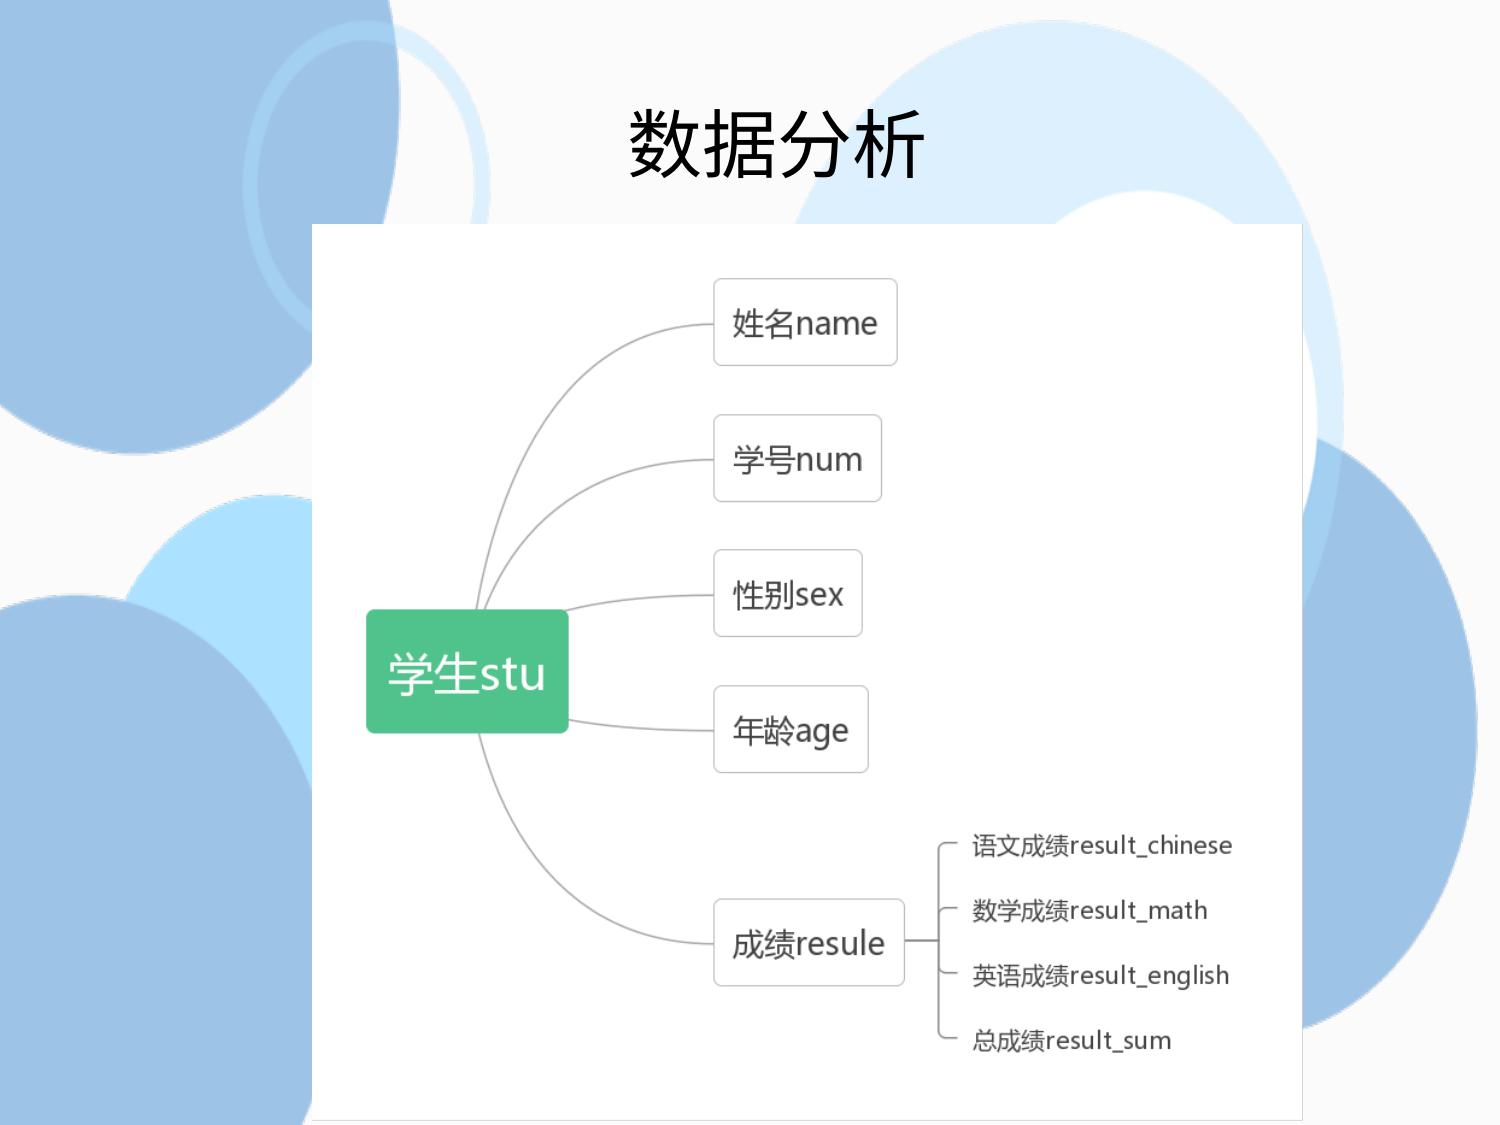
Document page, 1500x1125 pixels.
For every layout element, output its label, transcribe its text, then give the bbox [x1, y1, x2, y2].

picture [0, 0, 1500, 1125]
text_box 数据分析 [312, 89, 1242, 195]
